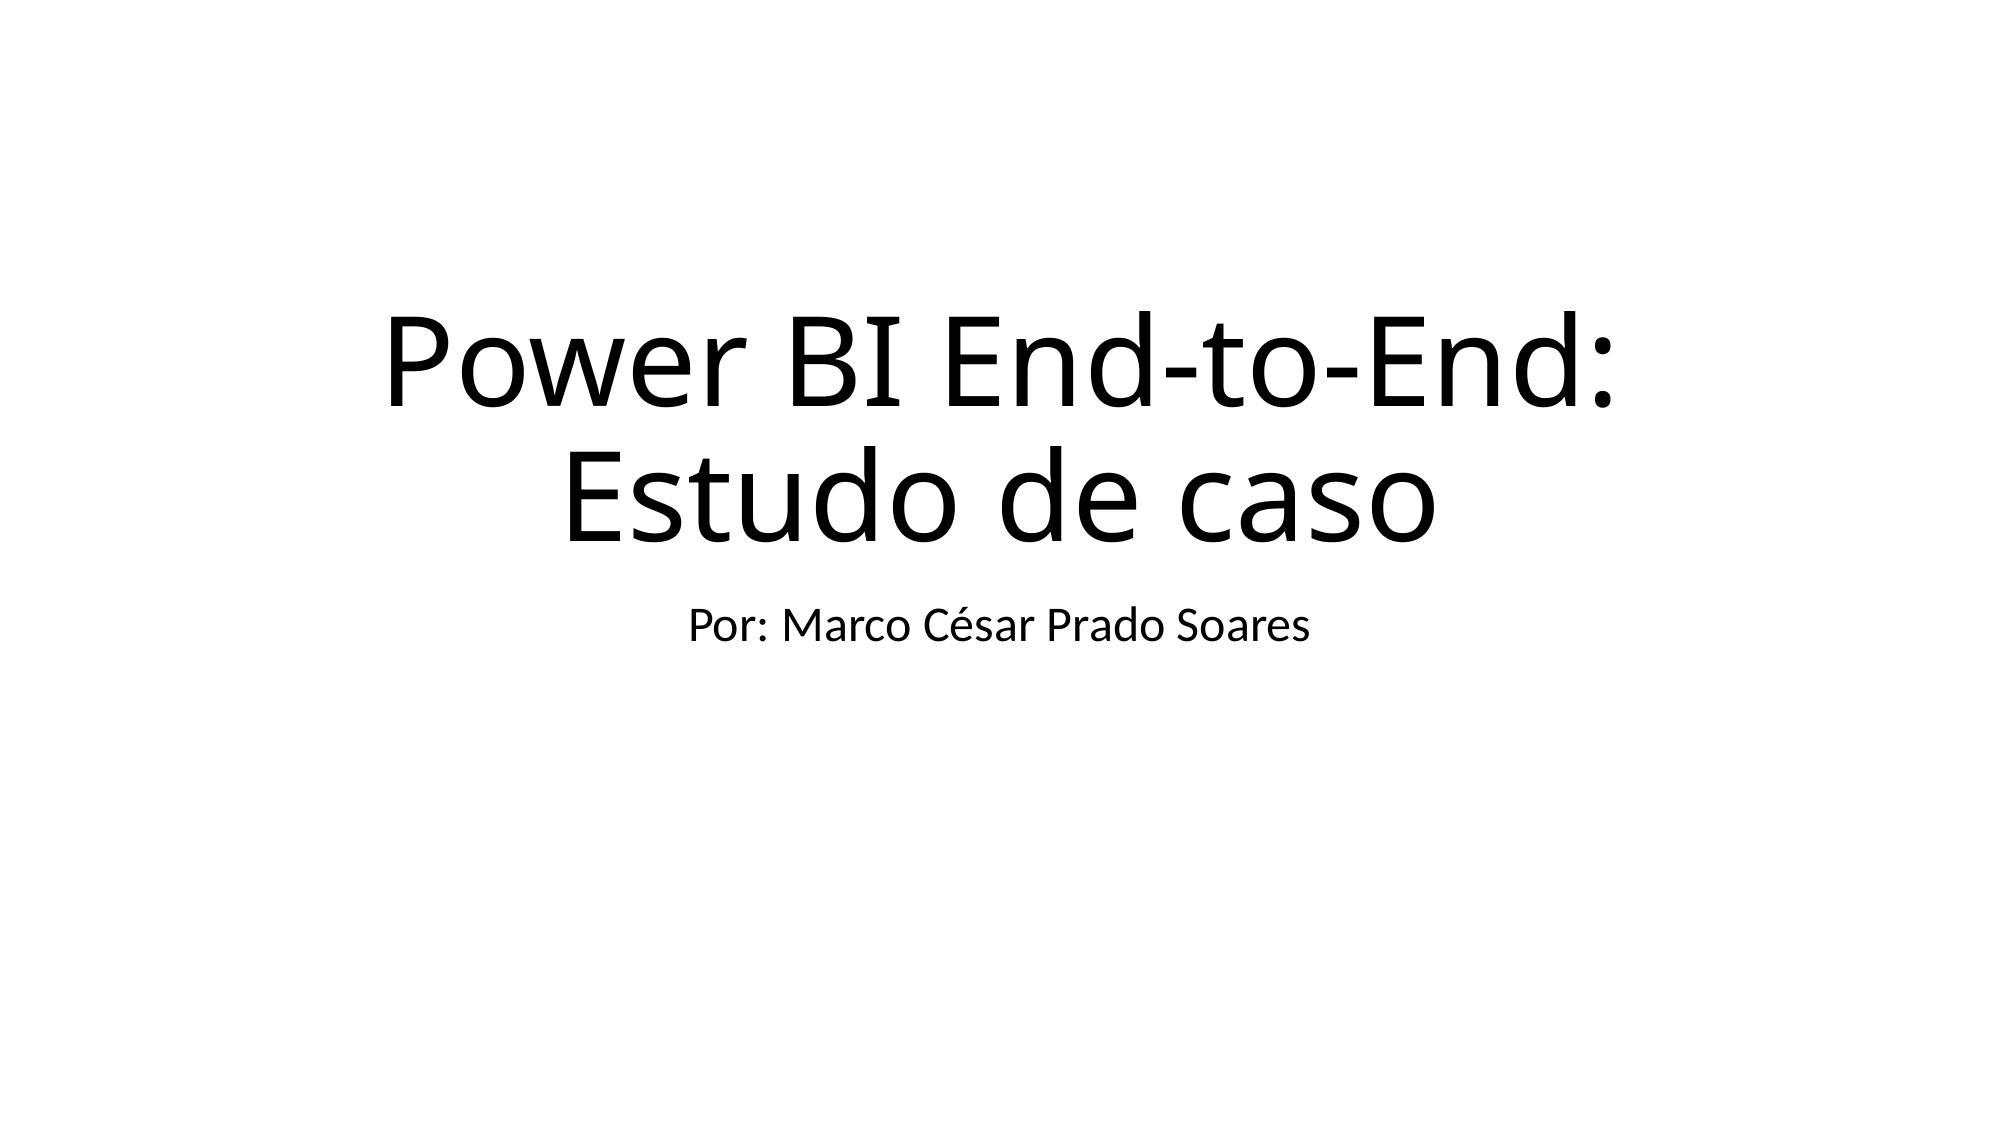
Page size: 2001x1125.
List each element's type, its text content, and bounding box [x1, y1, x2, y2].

title Power BI End-to-End: Estudo de caso [249, 184, 1750, 576]
subtitle Por: Marco César Prado Soares [249, 590, 1750, 863]
